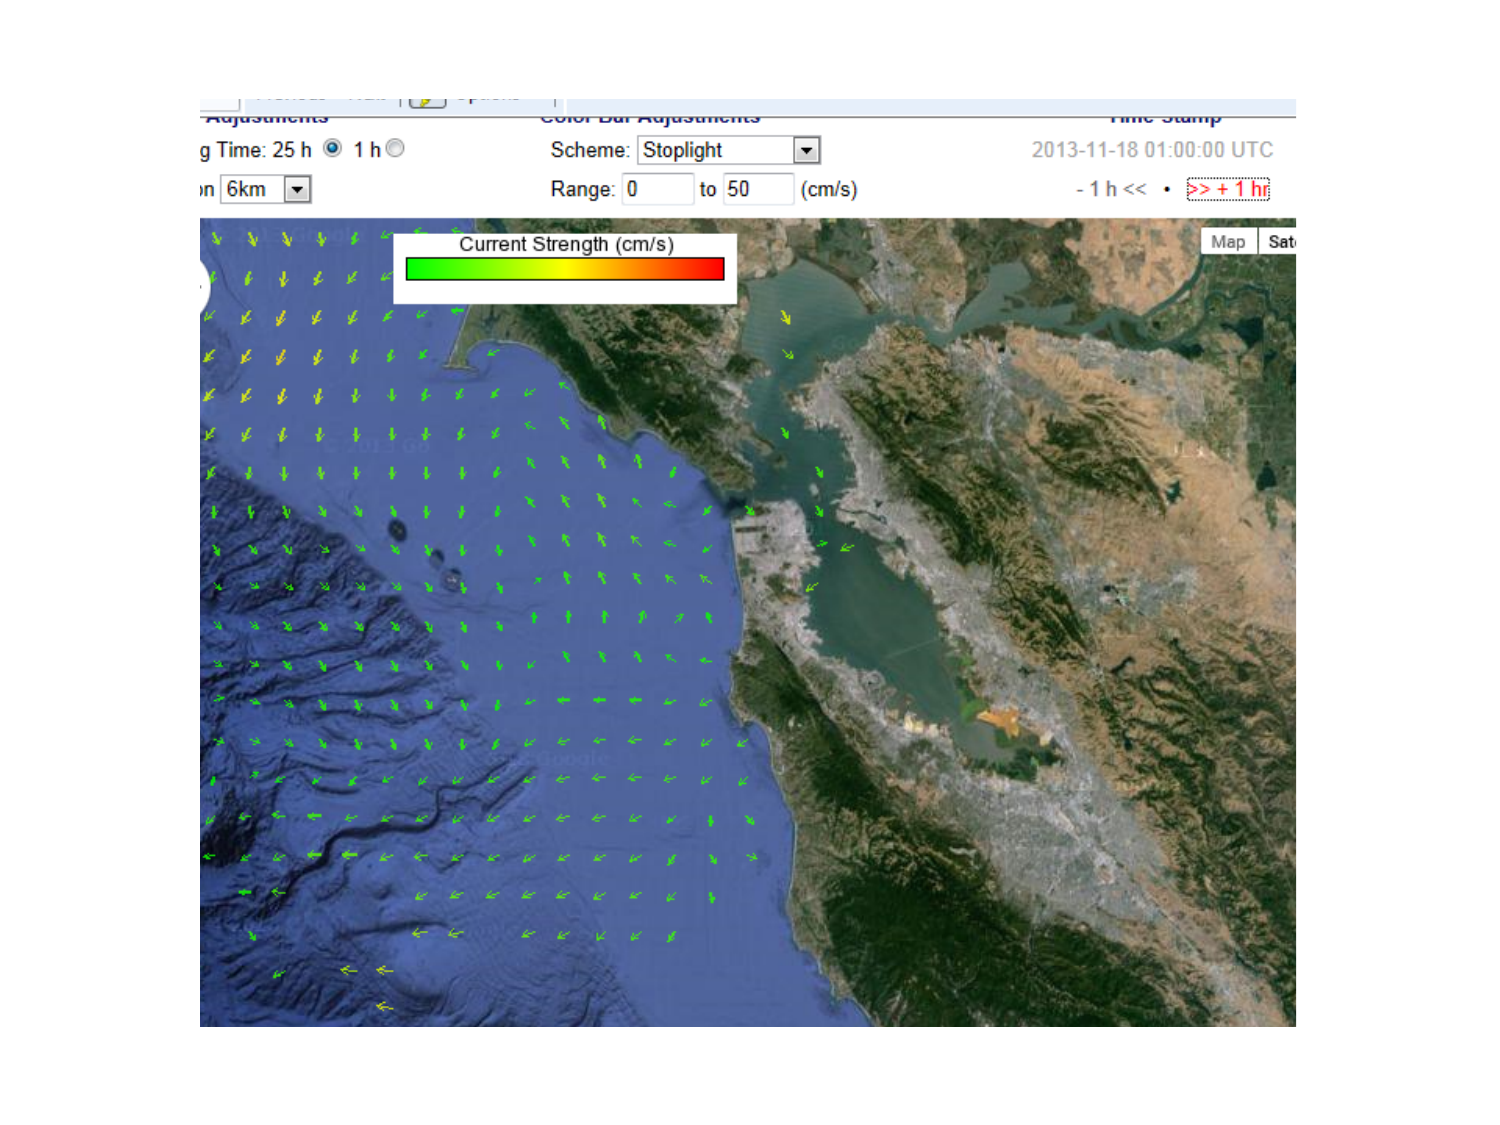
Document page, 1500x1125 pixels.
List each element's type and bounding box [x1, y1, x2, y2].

picture [199, 99, 1297, 1028]
